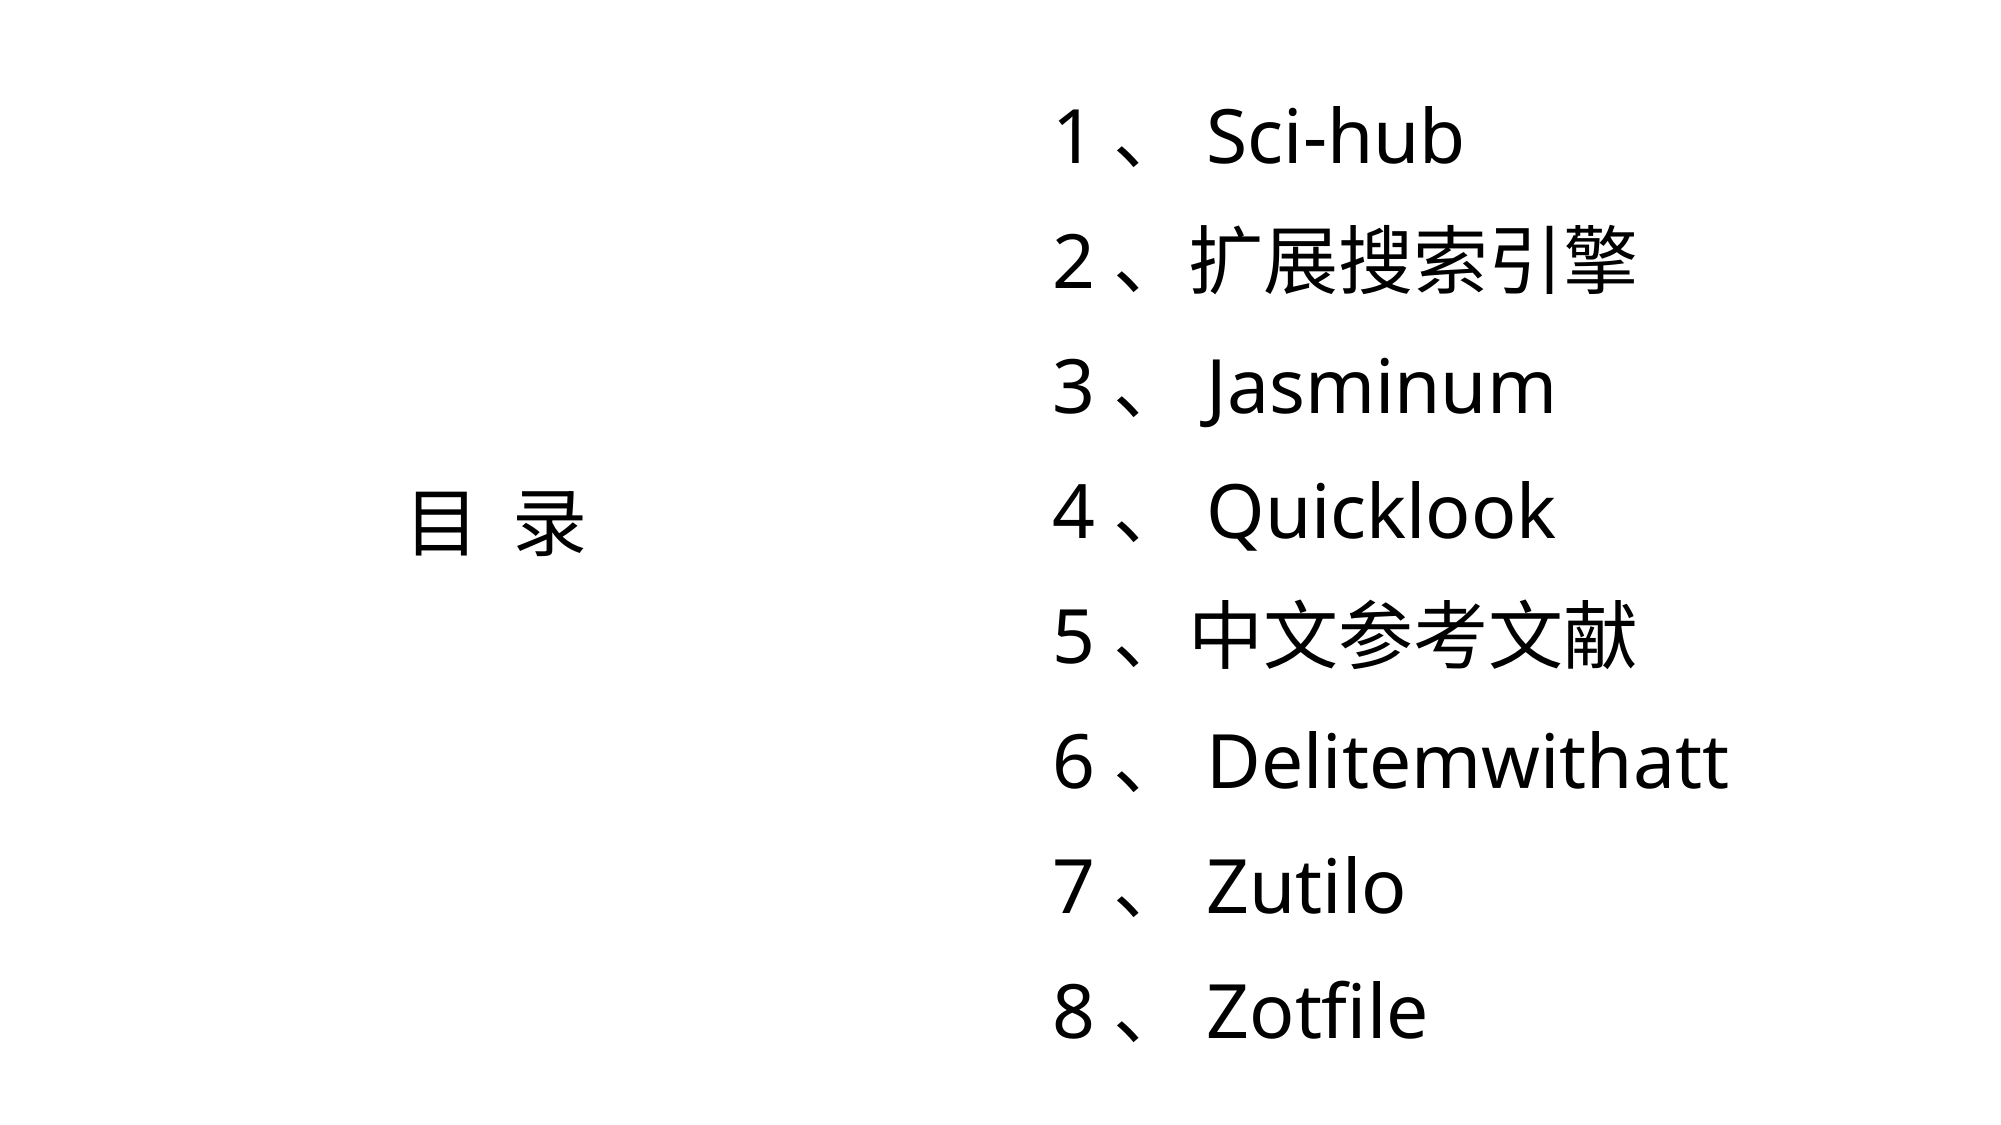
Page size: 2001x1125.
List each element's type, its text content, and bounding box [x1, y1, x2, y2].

text_box 1、Sci-hub [1038, 81, 1800, 186]
text_box 目 录 [389, 467, 1151, 573]
text_box 3、Jasminum [1038, 331, 1800, 437]
text_box 8、Zotfile [1038, 956, 1800, 1062]
text_box 5、中文参考文献 [1038, 581, 2000, 687]
text_box 2、扩展搜索引擎 [1038, 206, 1800, 312]
text_box 7、Zutilo [1038, 831, 2000, 937]
text_box 6、Delitemwithatt [1038, 706, 2000, 812]
text_box 4、Quicklook [1038, 456, 1800, 562]
